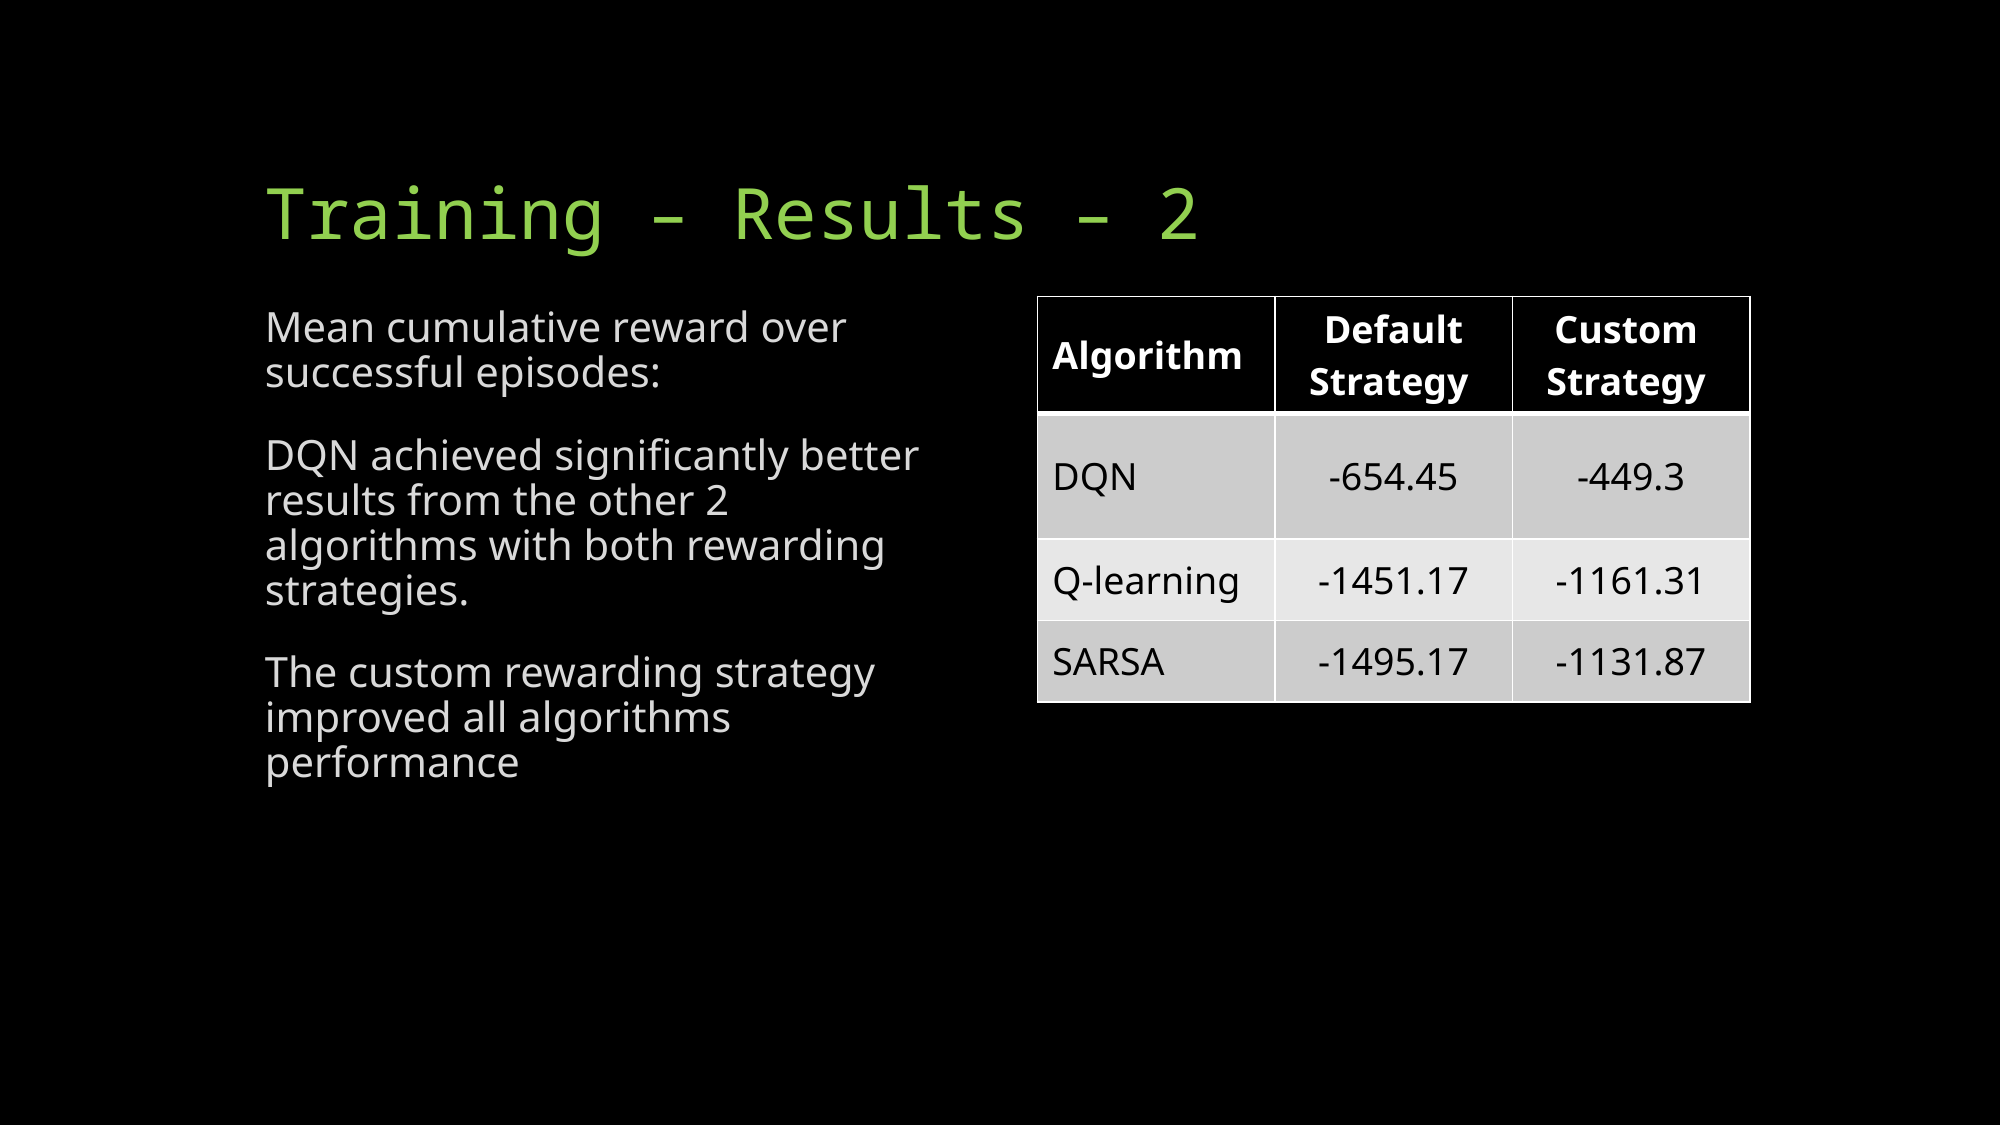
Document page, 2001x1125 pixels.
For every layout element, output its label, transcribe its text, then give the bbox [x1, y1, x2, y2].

table_cell Q-learning [1038, 540, 1274, 620]
table_header Custom Strategy [1513, 297, 1749, 411]
title Training – Results – 2 [249, 75, 1750, 263]
table_header Default Strategy [1276, 297, 1512, 411]
table_cell -1495.17 [1276, 621, 1512, 701]
table_cell -449.3 [1513, 416, 1749, 538]
table_cell SARSA [1038, 621, 1274, 701]
table_header Algorithm [1038, 297, 1274, 411]
list Mean cumulative reward over successful episodes: DQN achieved significantly better results from the other 2 algorithms with both rewarding strategies. The custom rewarding strategy improved all algorithms performance [249, 299, 963, 1000]
table_cell -1131.87 [1513, 621, 1749, 701]
table_cell -1161.31 [1513, 540, 1749, 620]
table_cell -1451.17 [1276, 540, 1512, 620]
table_cell DQN [1038, 416, 1274, 538]
table_cell -654.45 [1276, 416, 1512, 538]
